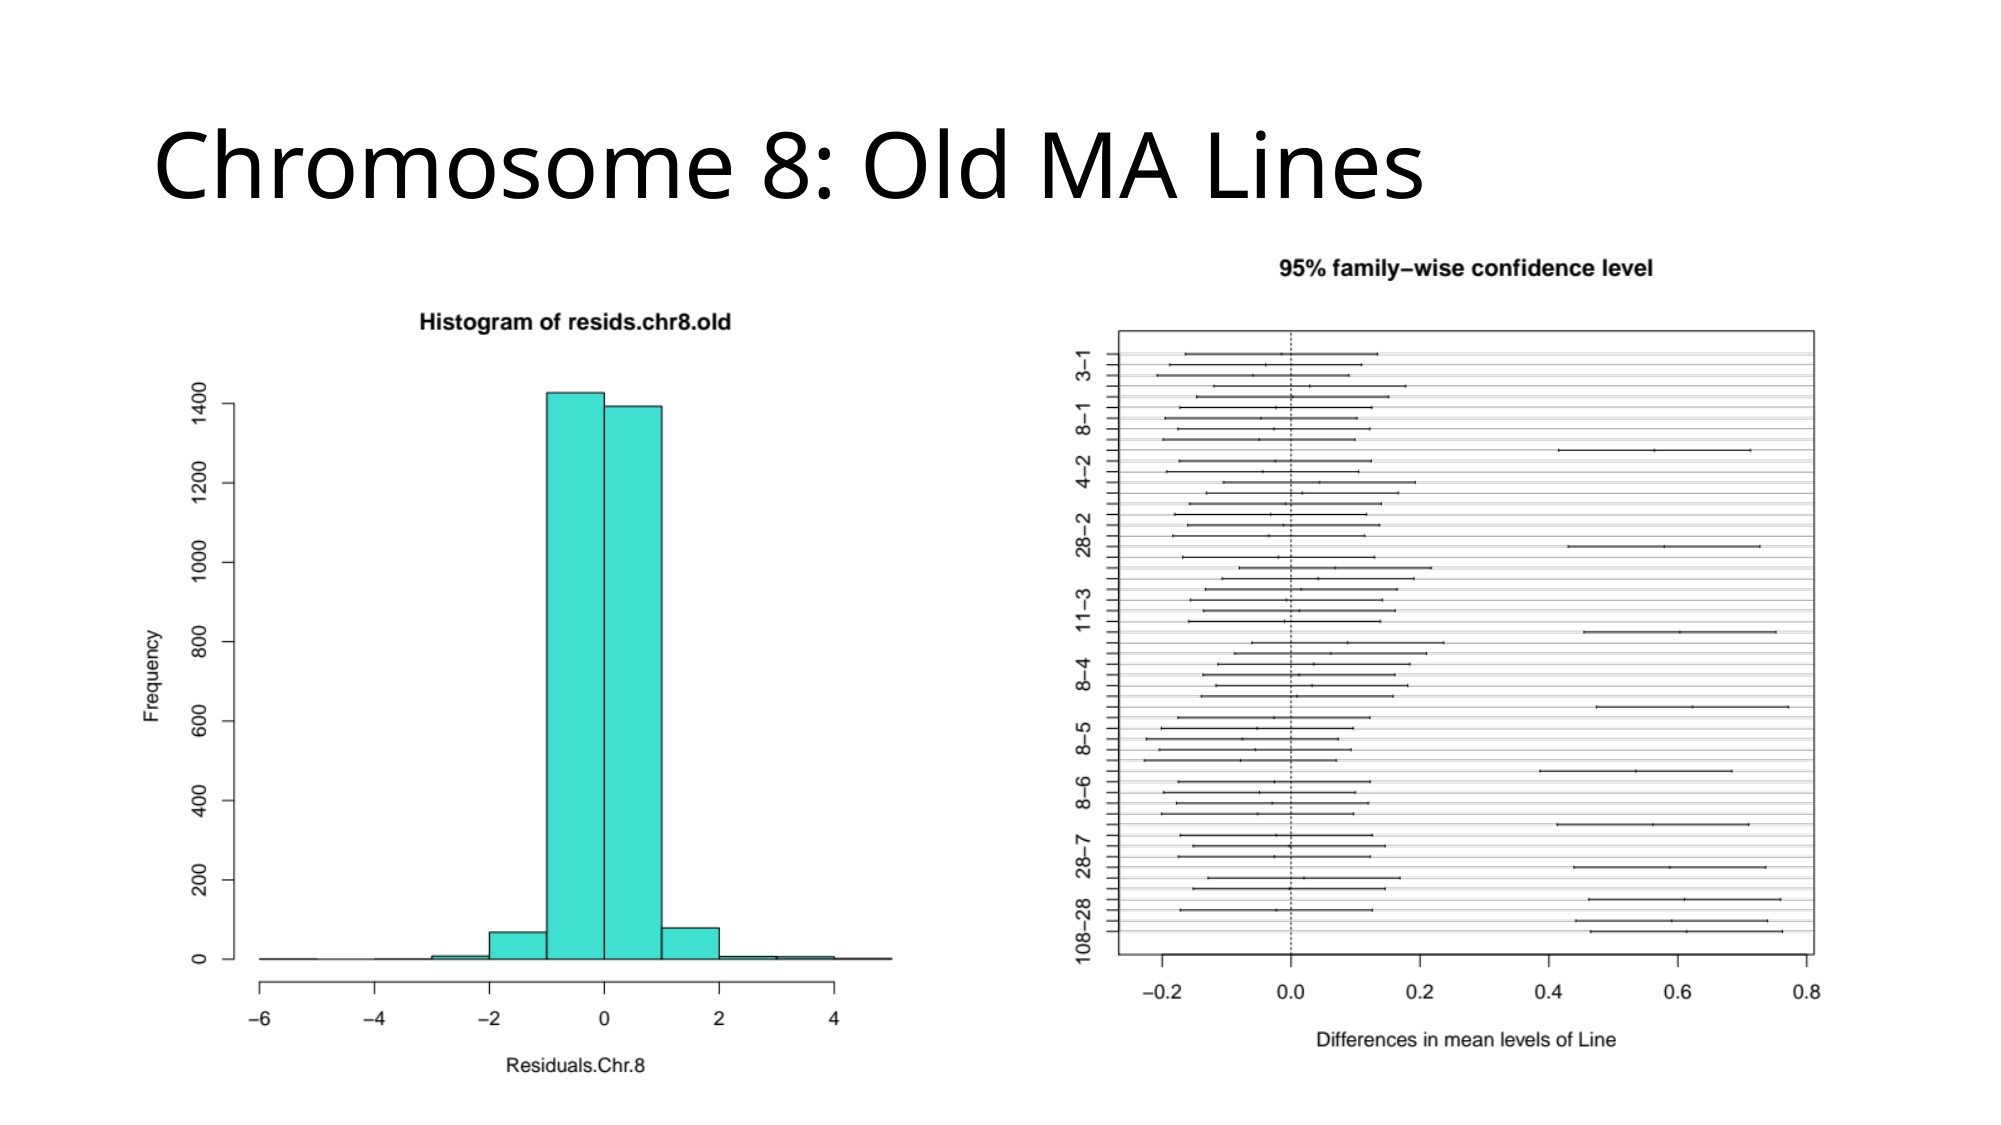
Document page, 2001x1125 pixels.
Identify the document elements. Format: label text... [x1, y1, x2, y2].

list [137, 273, 965, 1101]
picture [1020, 232, 1863, 1075]
title Chromosome 8: Old MA Lines [137, 59, 1863, 278]
